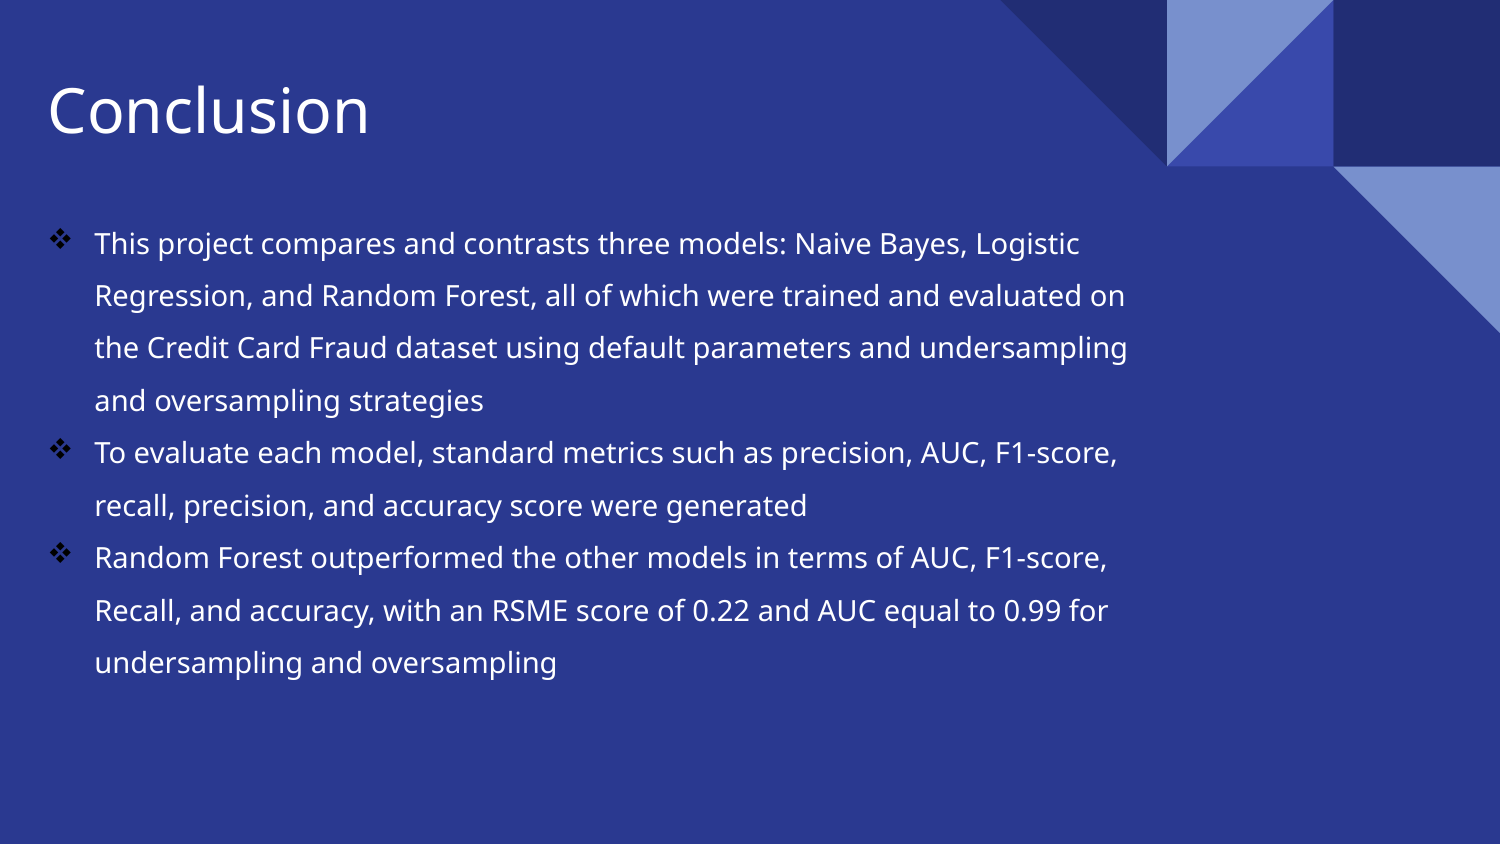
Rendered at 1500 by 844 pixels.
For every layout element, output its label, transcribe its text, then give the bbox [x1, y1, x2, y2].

text_box This project compares and contrasts three models: Naive Bayes, Logistic Regression, and Random Forest, all of which were trained and evaluated on the Credit Card Fraud dataset using default parameters and undersampling and oversampling strategies To evaluate each model, standard metrics such as precision, AUC, F1-score, recall, precision, and accuracy score were generated Random Forest outperformed the other models in terms of AUC, F1-score, Recall, and accuracy, with an RSME score of 0.22 and AUC equal to 0.99 for undersampling and oversampling [32, 200, 1179, 740]
title Conclusion [32, 39, 1382, 178]
